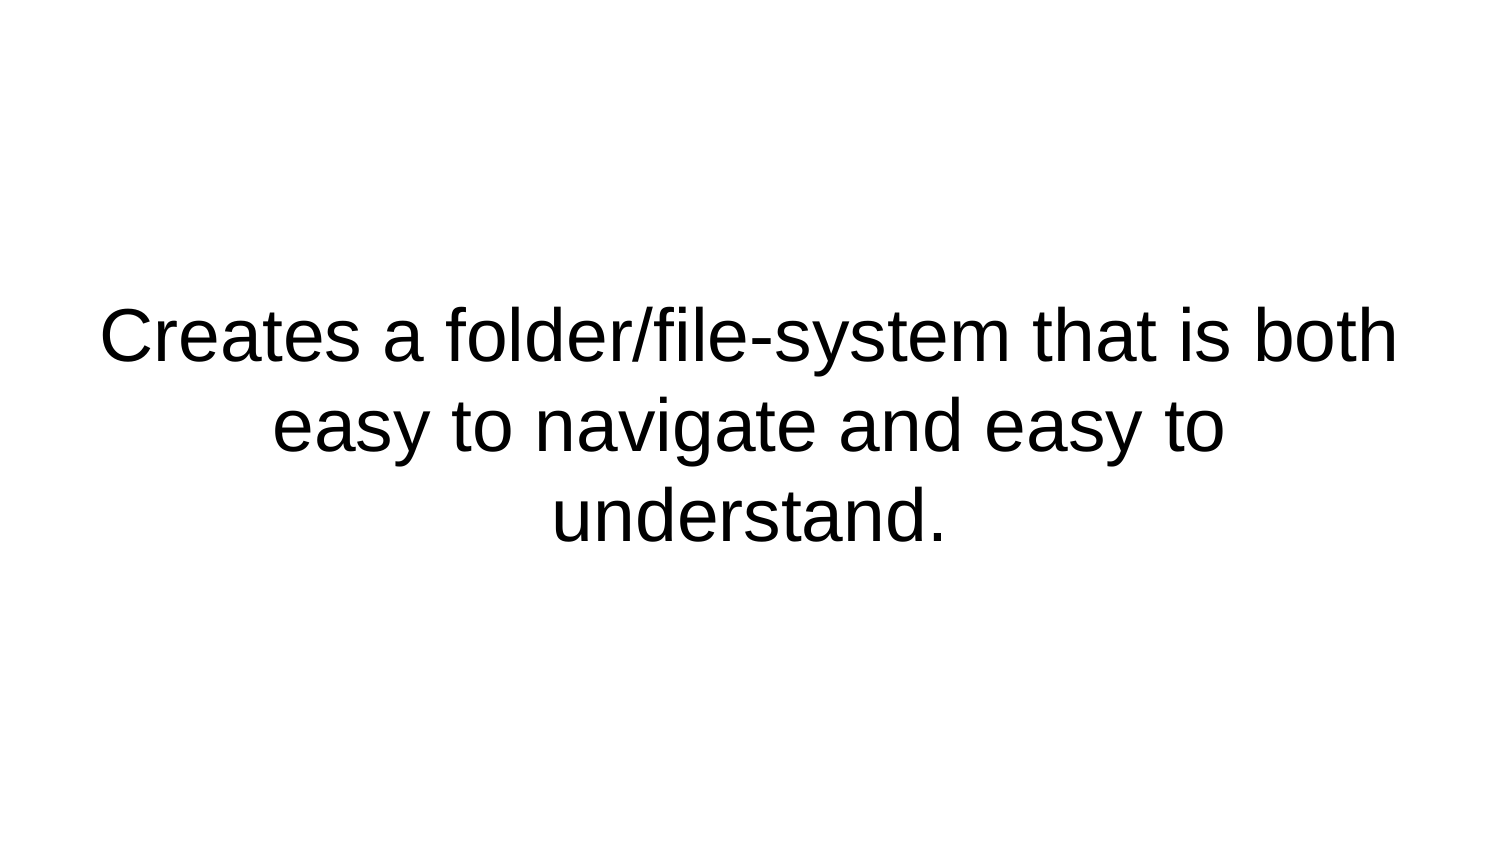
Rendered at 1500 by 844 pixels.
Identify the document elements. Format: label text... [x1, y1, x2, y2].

title Creates a folder/file-system that is both easy to navigate and easy to understand. [51, 352, 1449, 491]
